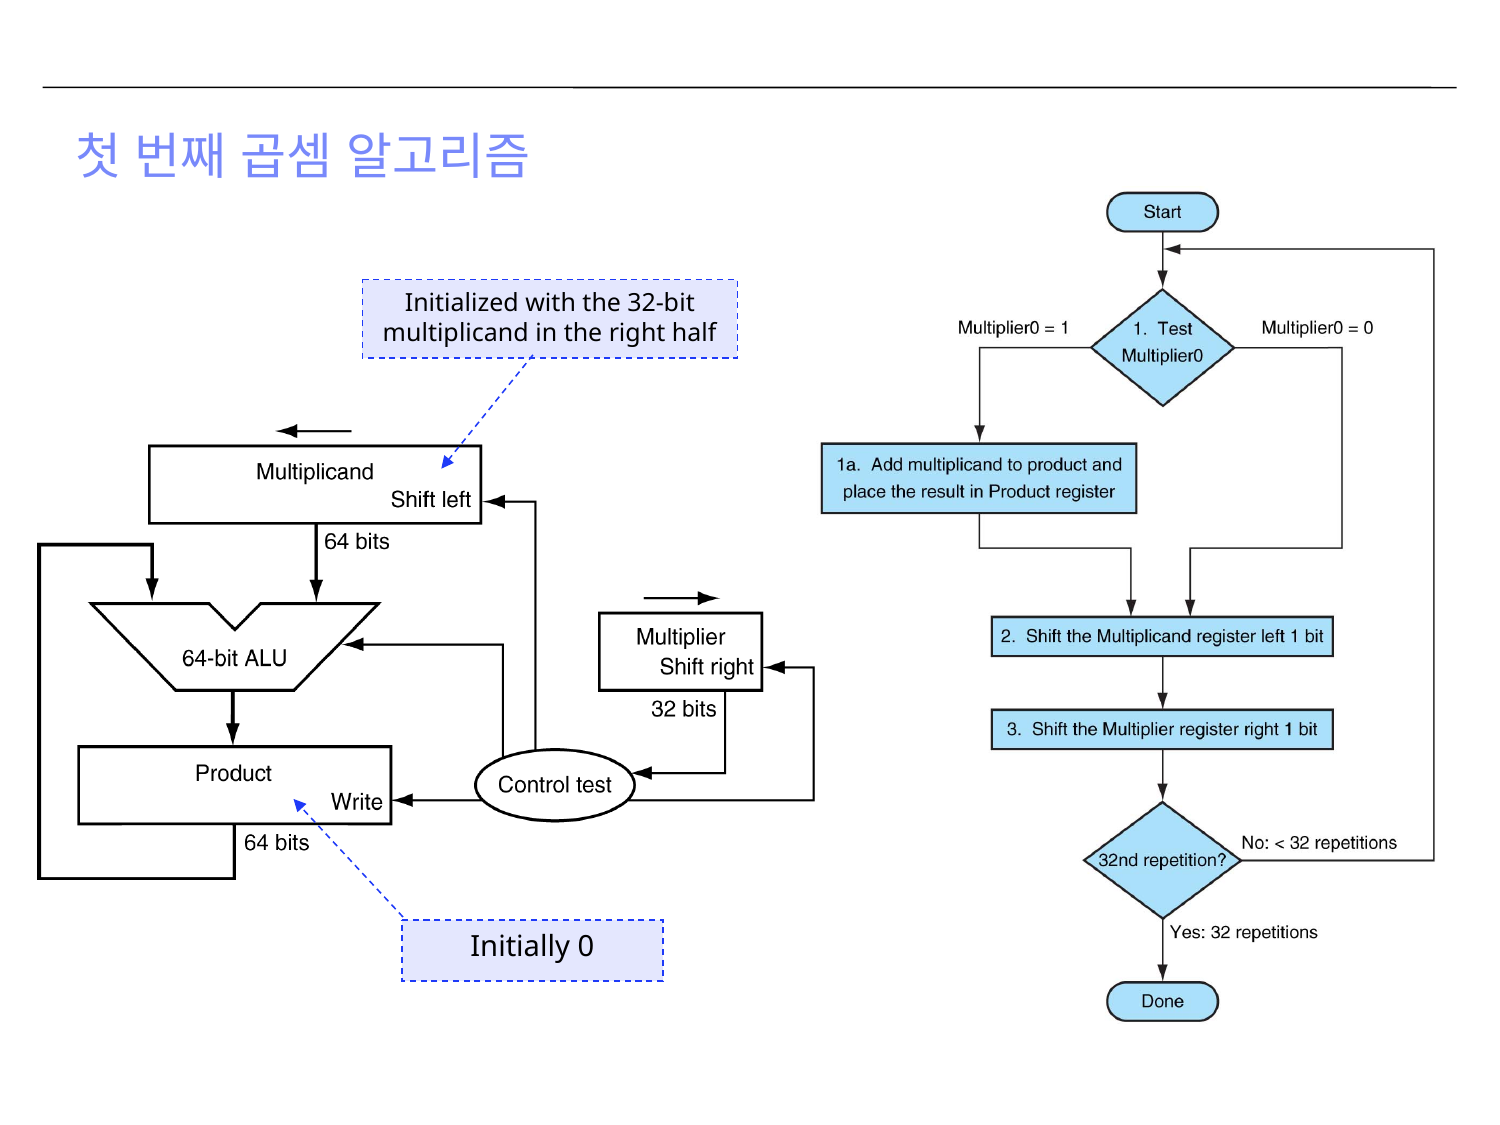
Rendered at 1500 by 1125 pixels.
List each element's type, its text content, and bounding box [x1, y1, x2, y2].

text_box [36, 424, 815, 982]
picture [812, 186, 1453, 1026]
text_box Initialized with the 32-bit multiplicand in the right half [362, 279, 738, 360]
title 첫 번째 곱셈 알고리즘 [75, 125, 730, 269]
